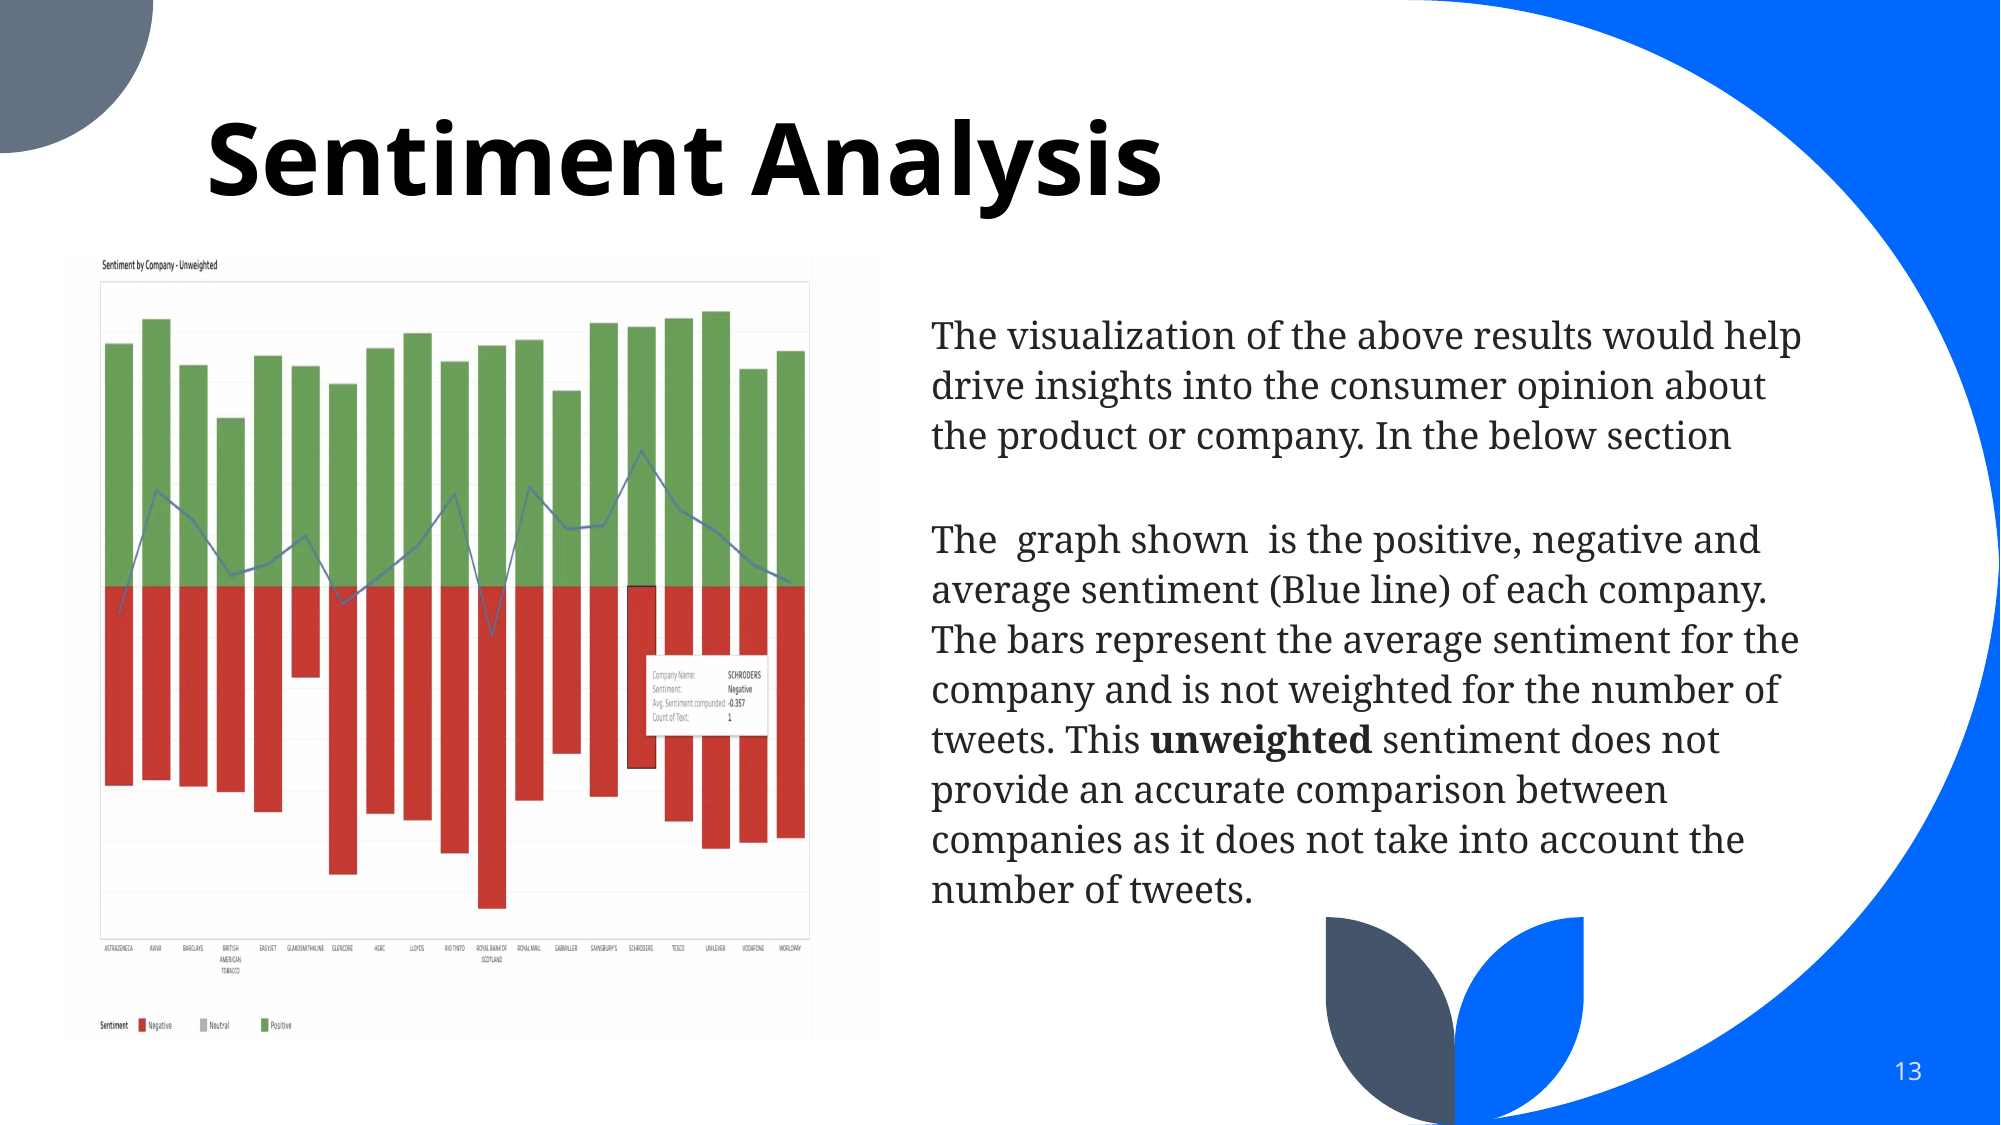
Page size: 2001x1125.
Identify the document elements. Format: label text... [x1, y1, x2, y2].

text_box The visualization of the above results would help drive insights into the consumer opinion about the product or company. In the below section The graph shown is the positive, negative and average sentiment (Blue line) of each company. The bars represent the average sentiment for the company and is not weighted for the number of tweets. This unweighted sentiment does not provide an accurate comparison between companies as it does not take into account the number of tweets. [916, 299, 1824, 919]
title Sentiment Analysis [191, 62, 1796, 225]
slide_number 13 [1665, 1042, 1938, 1103]
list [66, 254, 886, 1043]
